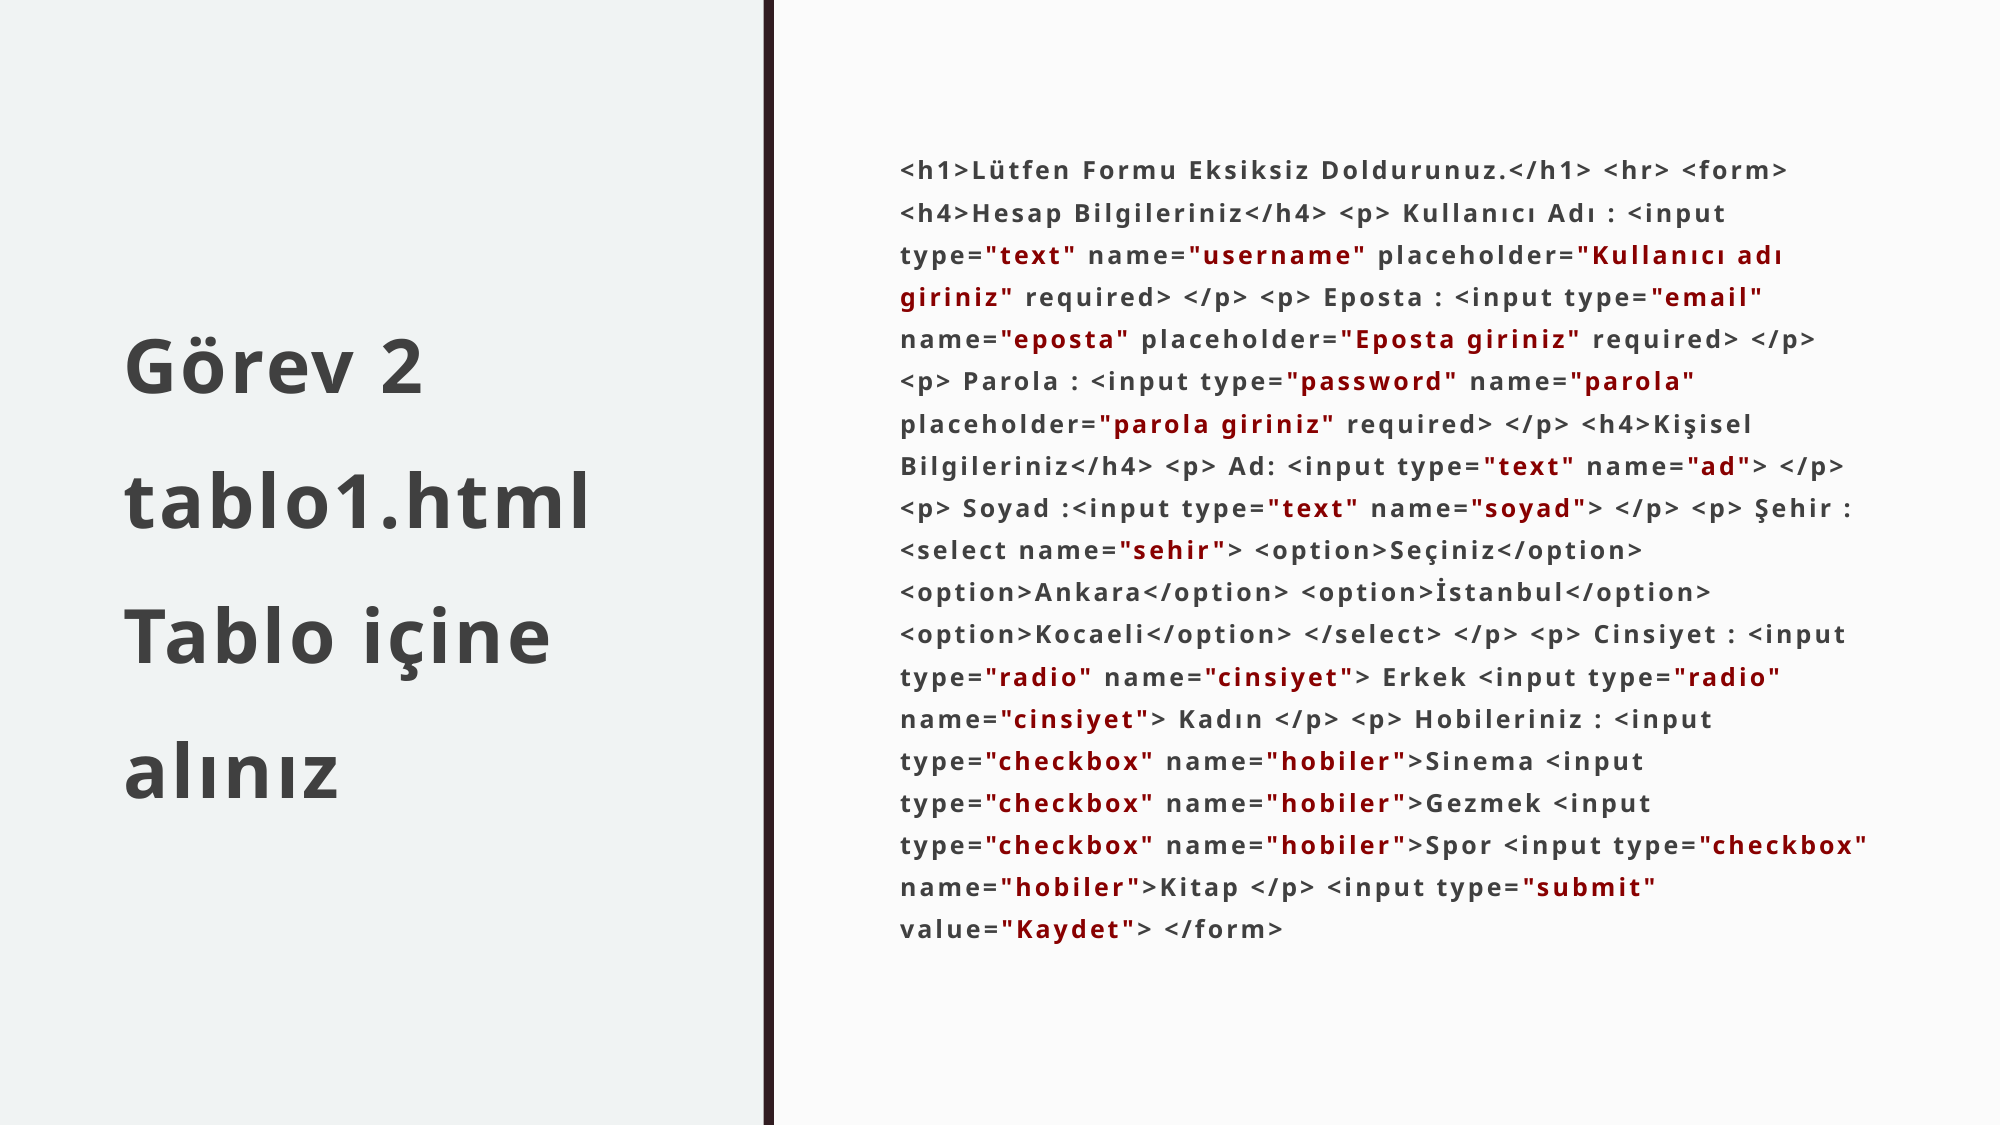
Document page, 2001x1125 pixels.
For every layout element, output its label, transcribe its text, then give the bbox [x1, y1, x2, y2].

title Görev 2 tablo1.html Tablo içine alınız [105, 115, 666, 969]
list <h1>Lütfen Formu Eksiksiz Doldurunuz.</h1> <hr> <form> <h4>Hesap Bilgileriniz</h4> <p> Kullanıcı Adı : <input type="text" name="username" placeholder="Kullanıcı adı giriniz" required> </p> <p> Eposta : <input type="email" name="eposta" placeholder="Eposta giriniz" required> </p> <p> Parola : <input type="password" name="parola" placeholder="parola giriniz" required> </p> <h4>Kişisel Bilgileriniz</h4> <p> Ad: <input type="text" name="ad"> </p> <p> Soyad :<input type="text" name="soyad"> </p> <p> Şehir : <select name="sehir"> <option>Seçiniz</option> <option>Ankara</option> <option>İstanbul</option> <option>Kocaeli</option> </select> </p> <p> Cinsiyet : <input type="radio" name="cinsiyet"> Erkek <input type="radio" name="cinsiyet"> Kadın </p> <p> Hobileriniz : <input type="checkbox" name="hobiler">Sinema <input type="checkbox" name="hobiler">Gezmek <input type="checkbox" name="hobiler">Spor <input type="checkbox" name="hobiler">Kitap </p> <input type="submit" value="Kaydet"> </form> [881, 115, 1895, 969]
